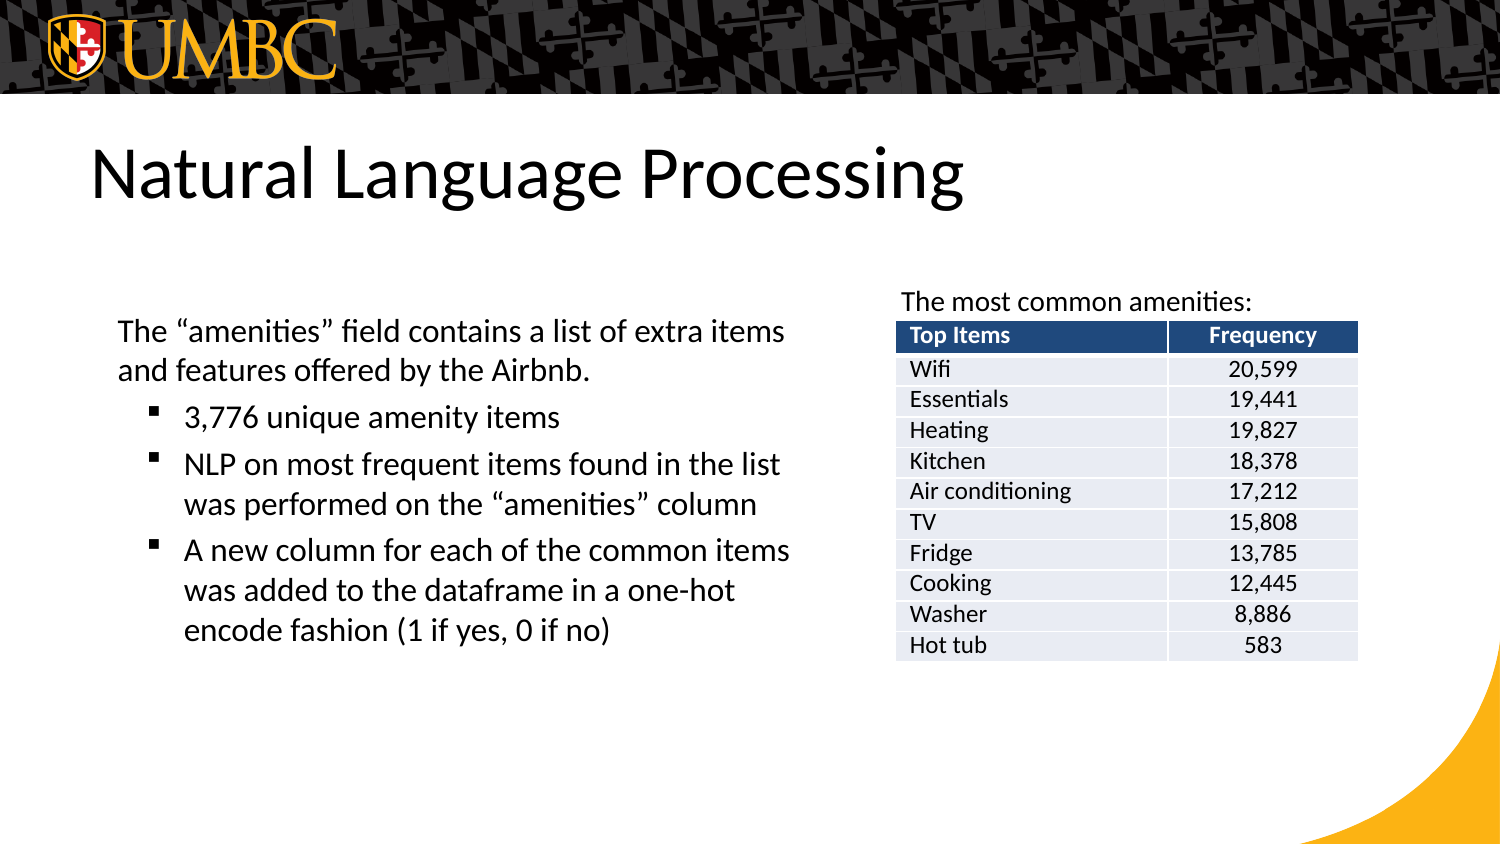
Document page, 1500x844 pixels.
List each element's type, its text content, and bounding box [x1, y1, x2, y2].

table_cell Heating [896, 418, 1167, 447]
table_cell TV [896, 510, 1167, 539]
title Natural Language Processing [75, 115, 1425, 221]
table_cell 8,886 [1169, 602, 1358, 631]
table_cell Kitchen [896, 448, 1167, 477]
table_header Frequency [1169, 321, 1358, 353]
table_cell Air conditioning [896, 479, 1167, 508]
table_cell 20,599 [1169, 358, 1358, 385]
table_cell Hot tub [896, 632, 1167, 661]
table_cell Essentials [896, 387, 1167, 416]
table_cell 18,378 [1169, 448, 1358, 477]
table_cell 17,212 [1169, 479, 1358, 508]
table_cell Cooking [896, 571, 1167, 600]
list The “amenities” field contains a list of extra items and features offered by the Airbnb. 3,776 unique amenity items NLP on most frequent items found in the list was performed on the “amenities” column A new column for each of the common items was added to the dataframe in a one-hot encode fashion (1 if yes, 0 if no) [102, 301, 837, 730]
table_cell 19,827 [1169, 418, 1358, 447]
table_cell Wifi [896, 358, 1167, 385]
picture [0, 0, 1500, 94]
table_cell 583 [1169, 632, 1358, 661]
picture [1299, 639, 1500, 844]
table_cell 19,441 [1169, 387, 1358, 416]
table_cell 13,785 [1169, 540, 1358, 569]
table_cell 15,808 [1169, 510, 1358, 539]
table_cell 12,445 [1169, 571, 1358, 600]
table_header Top Items [896, 326, 1167, 353]
text_box The most common amenities: [886, 275, 1351, 326]
table_cell Fridge [896, 540, 1167, 569]
table_cell Washer [896, 602, 1167, 631]
